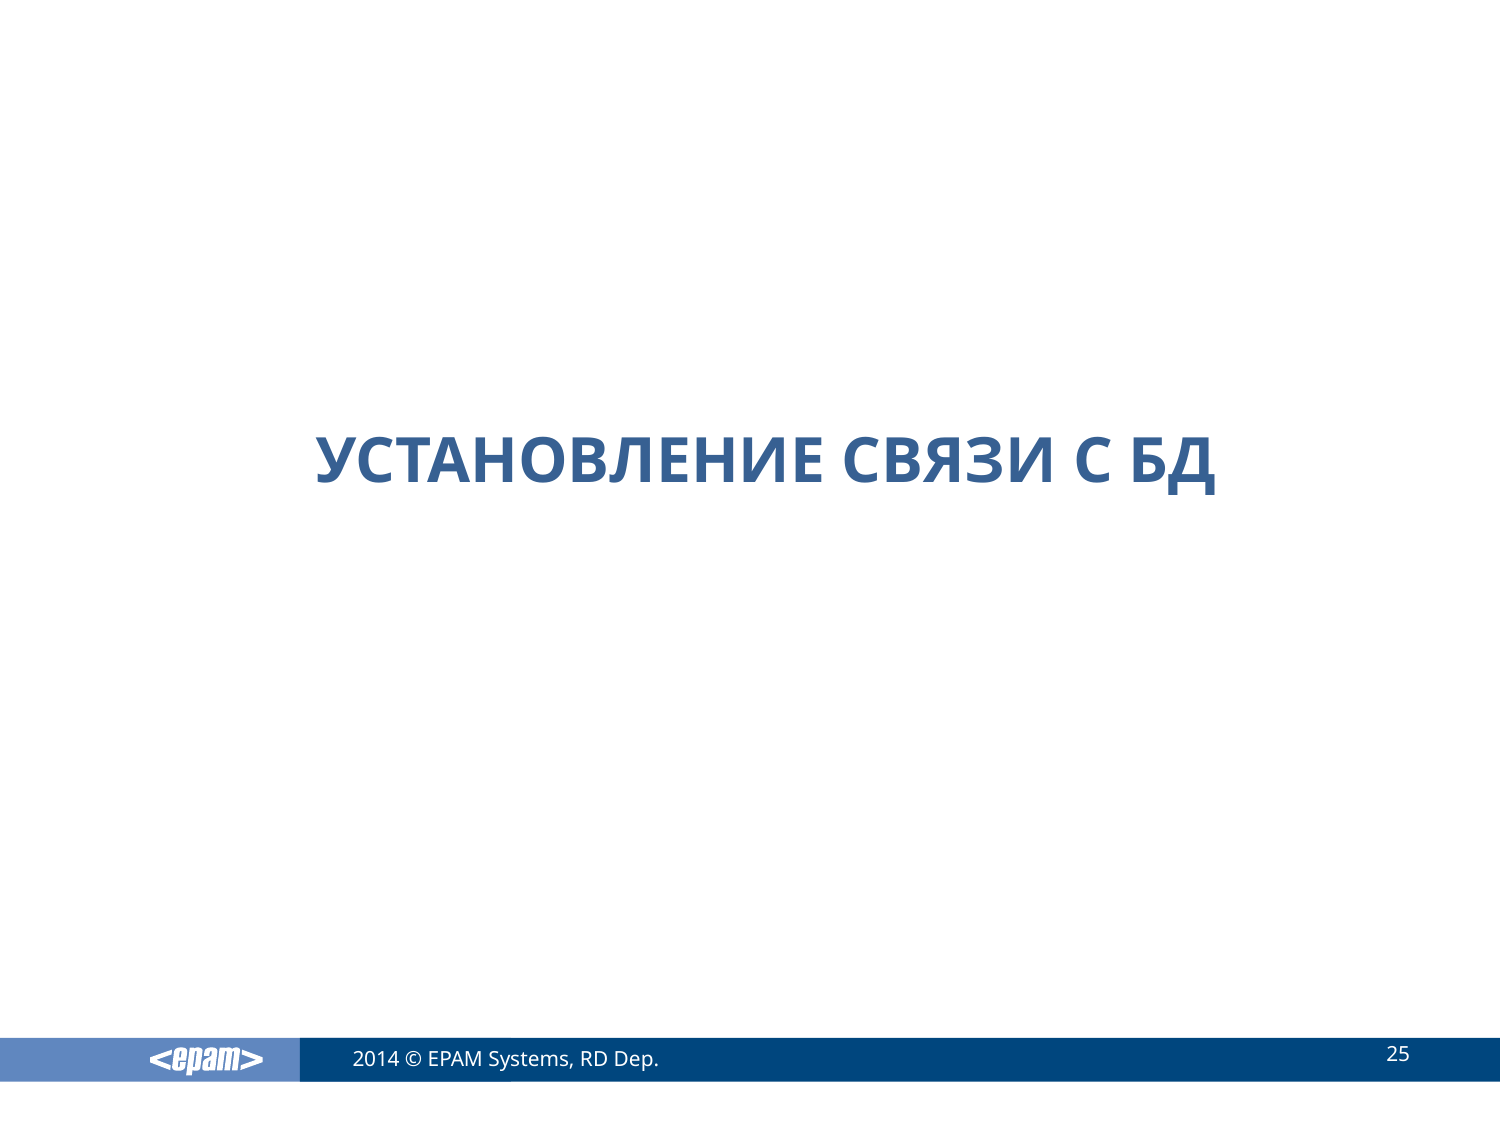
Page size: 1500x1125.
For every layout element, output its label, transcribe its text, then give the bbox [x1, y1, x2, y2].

slide_number 25 [1262, 1025, 1425, 1085]
title Установление связи с БД [300, 412, 1350, 649]
footer 2014 © EPAM Systems, RD Dep. [337, 1028, 738, 1088]
